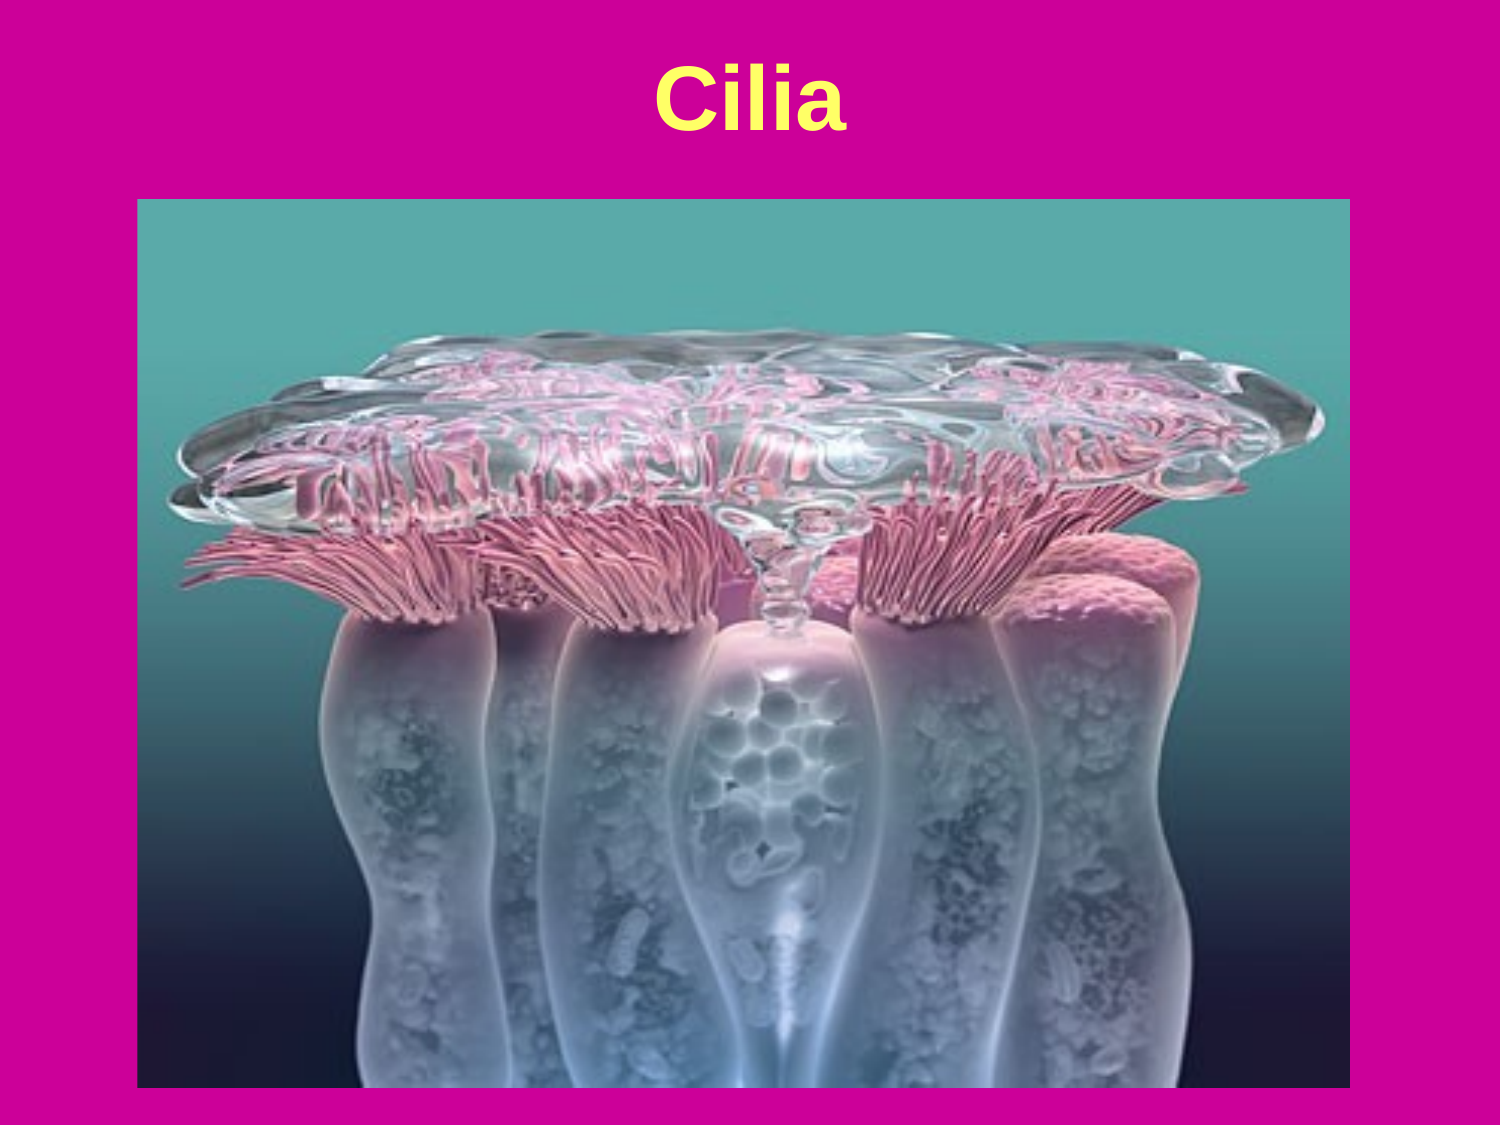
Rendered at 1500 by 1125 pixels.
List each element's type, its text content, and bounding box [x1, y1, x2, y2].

text_box [137, 199, 1350, 1088]
title Cilia [651, 36, 849, 199]
